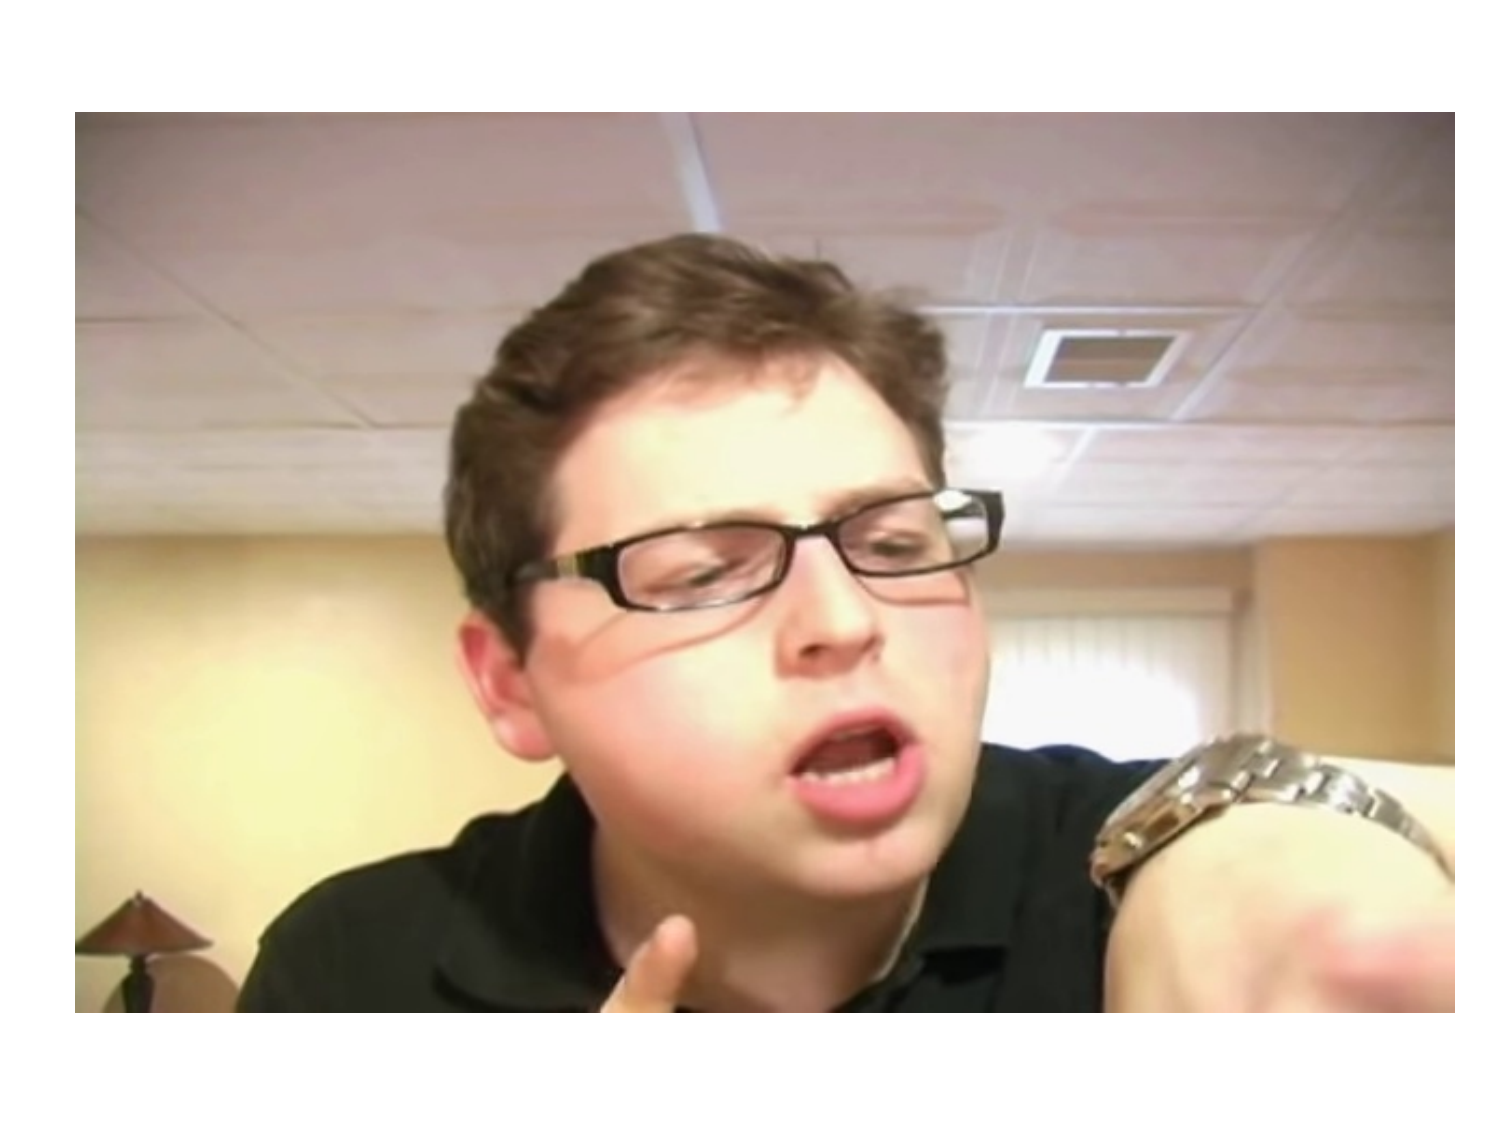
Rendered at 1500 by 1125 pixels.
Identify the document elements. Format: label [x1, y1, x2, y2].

picture [74, 112, 1456, 1013]
